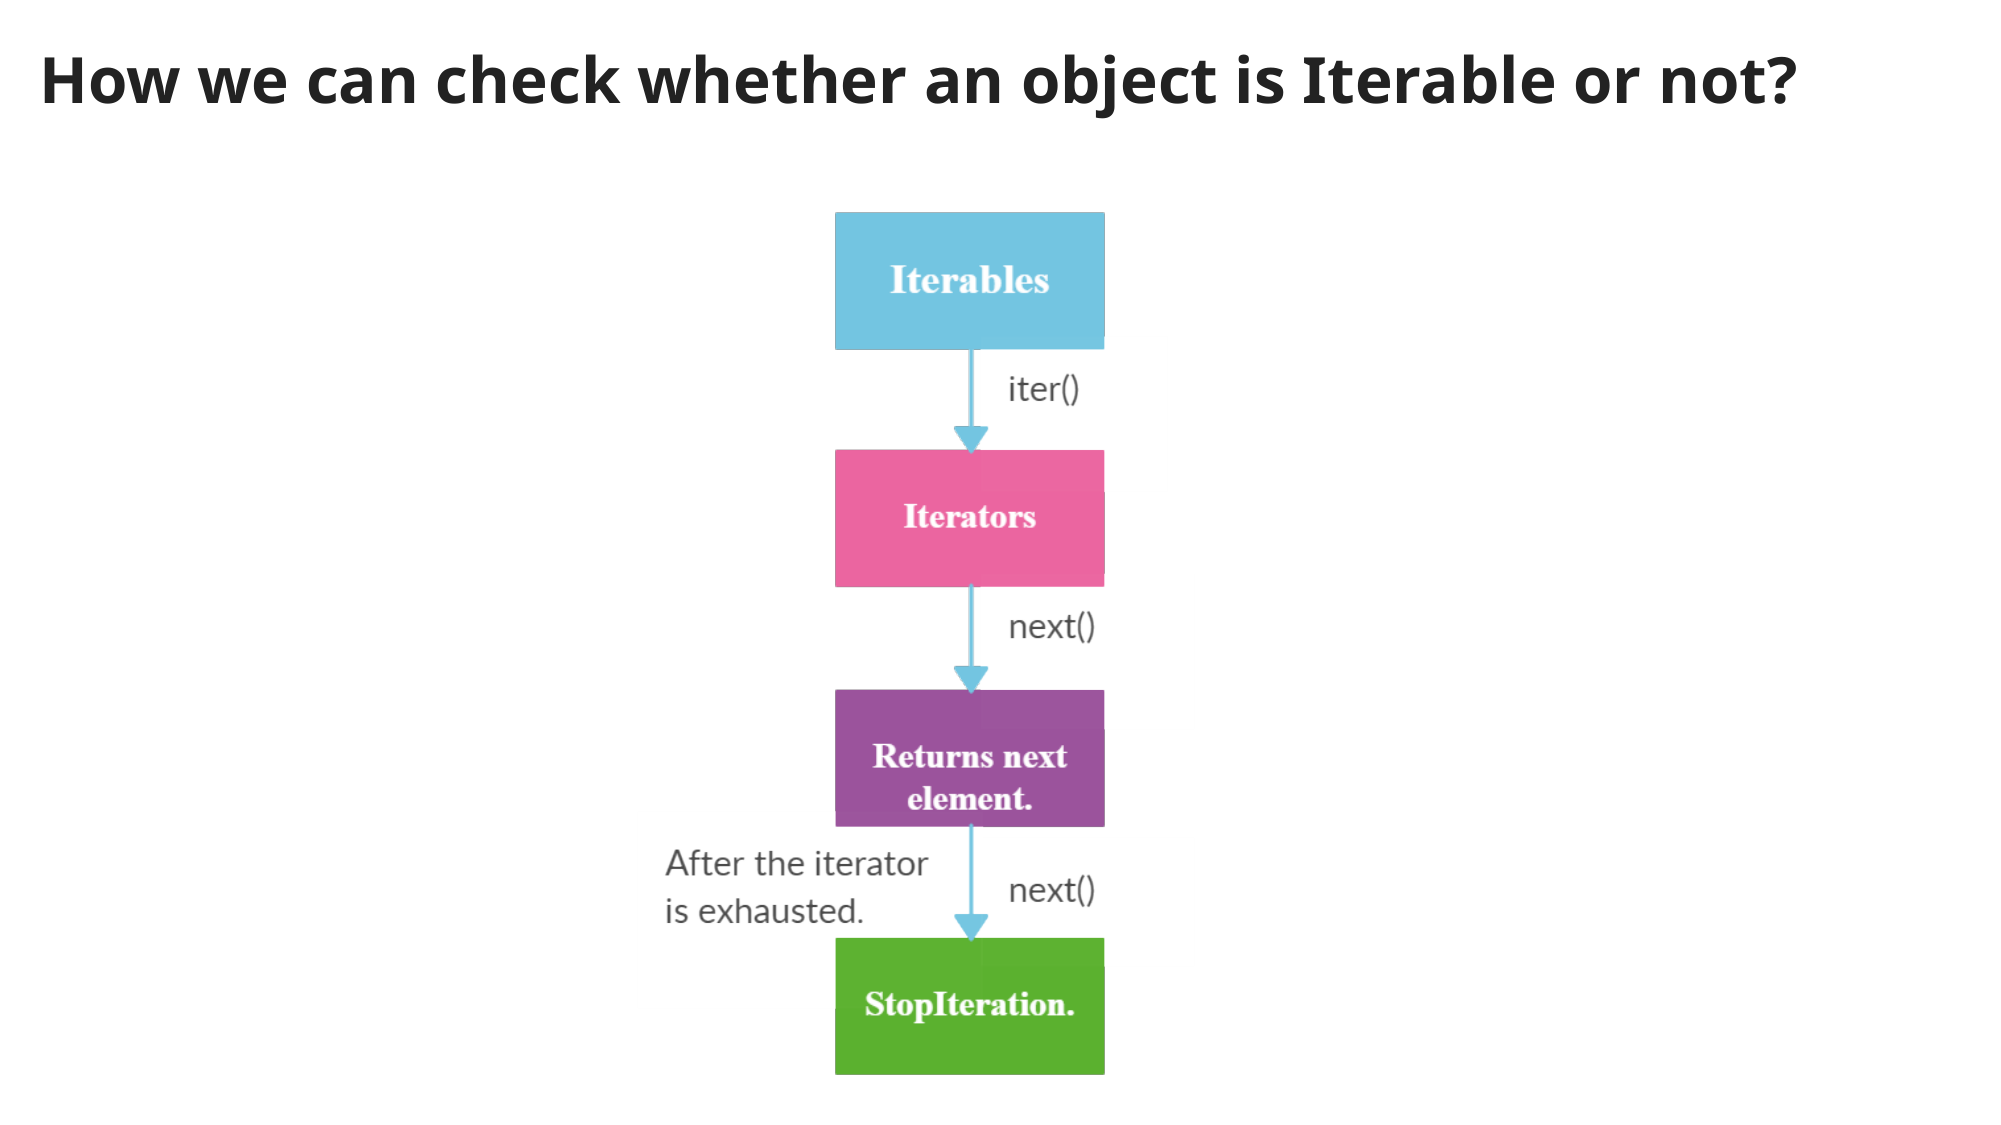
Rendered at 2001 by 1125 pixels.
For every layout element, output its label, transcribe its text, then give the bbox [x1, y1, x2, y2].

title How we can check whether an object is Iterable or not? [24, 33, 1976, 133]
picture [586, 160, 1246, 1125]
